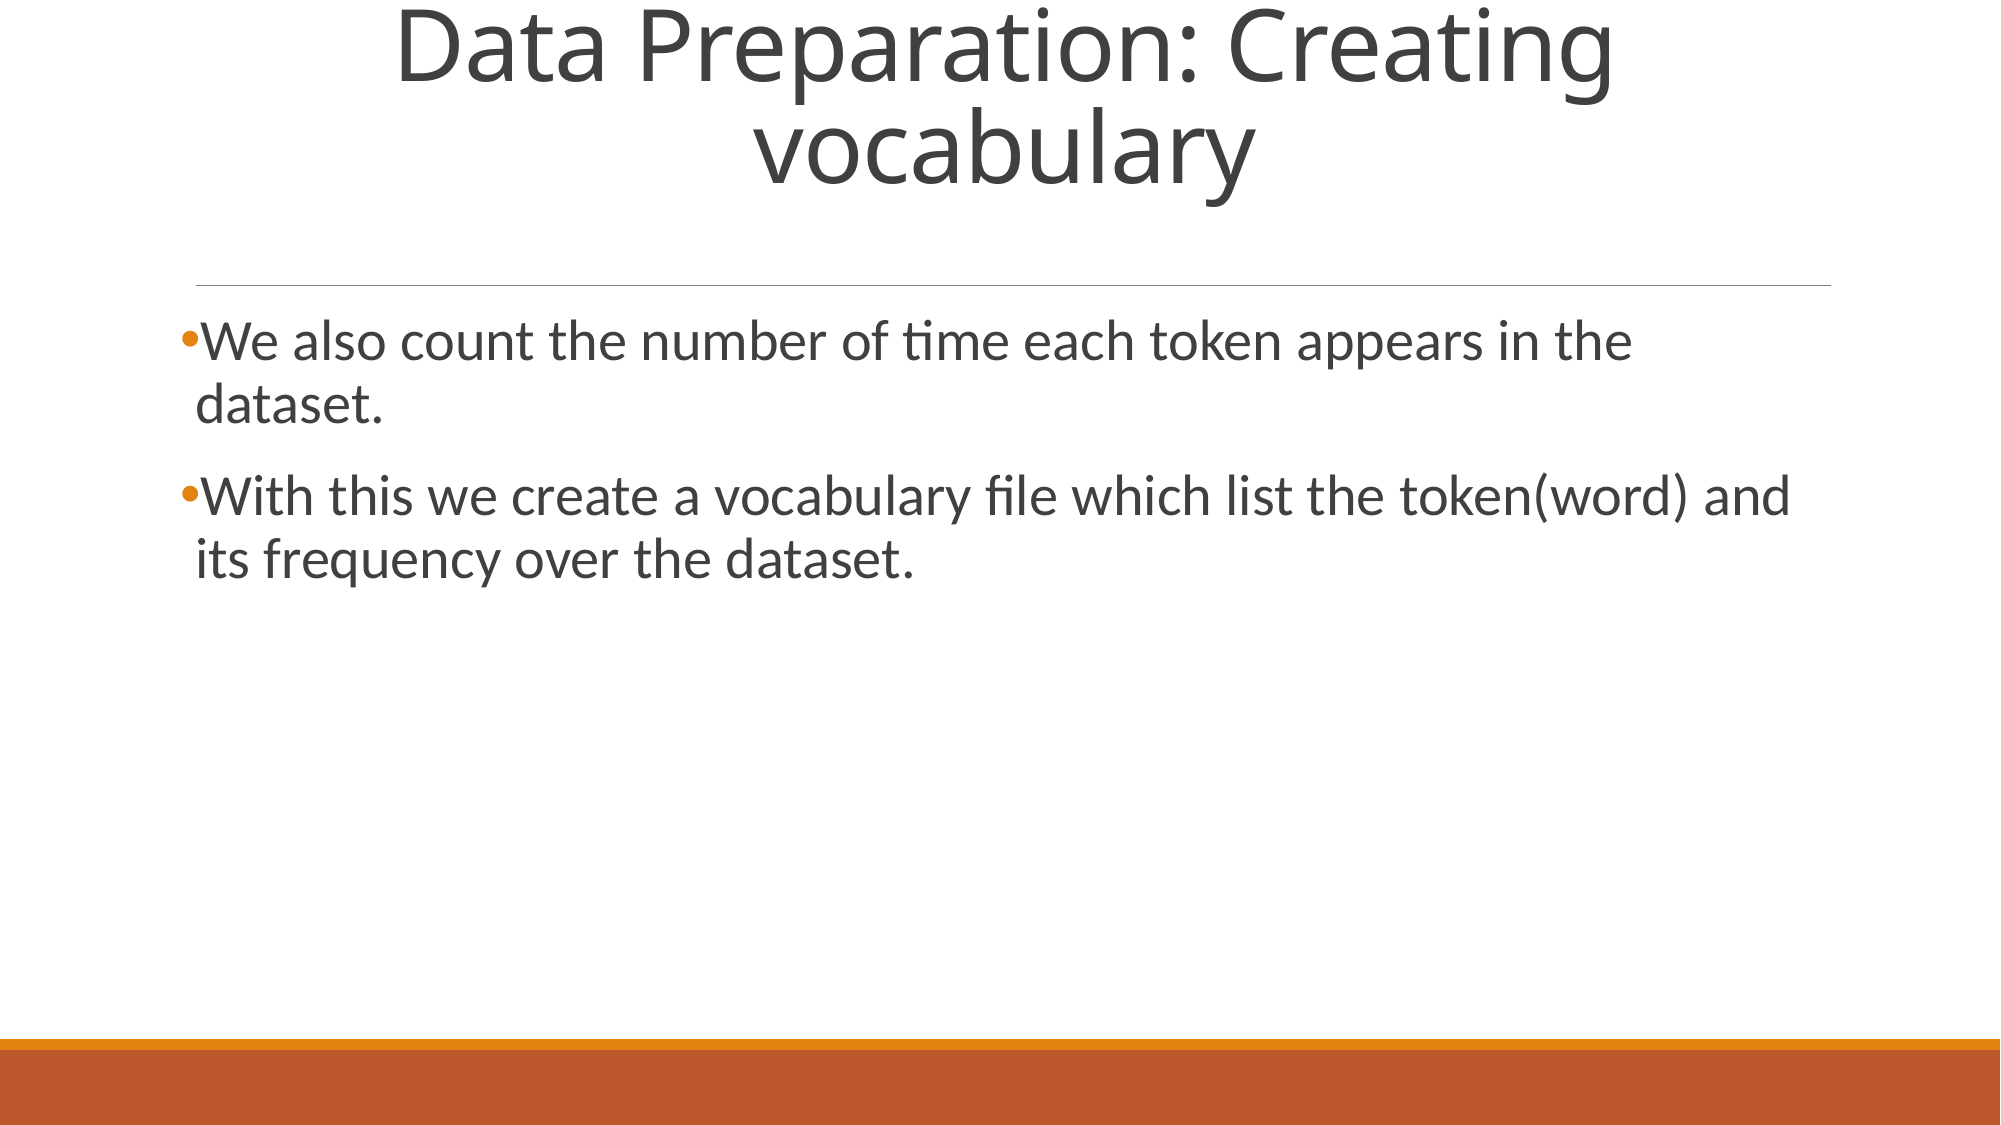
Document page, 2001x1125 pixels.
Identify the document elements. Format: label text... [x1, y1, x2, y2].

list We also count the number of time each token appears in the dataset. With this we create a vocabulary file which list the token(word) and its frequency over the dataset. [180, 302, 1830, 963]
title Data Preparation: Creating vocabulary [180, 47, 1830, 212]
